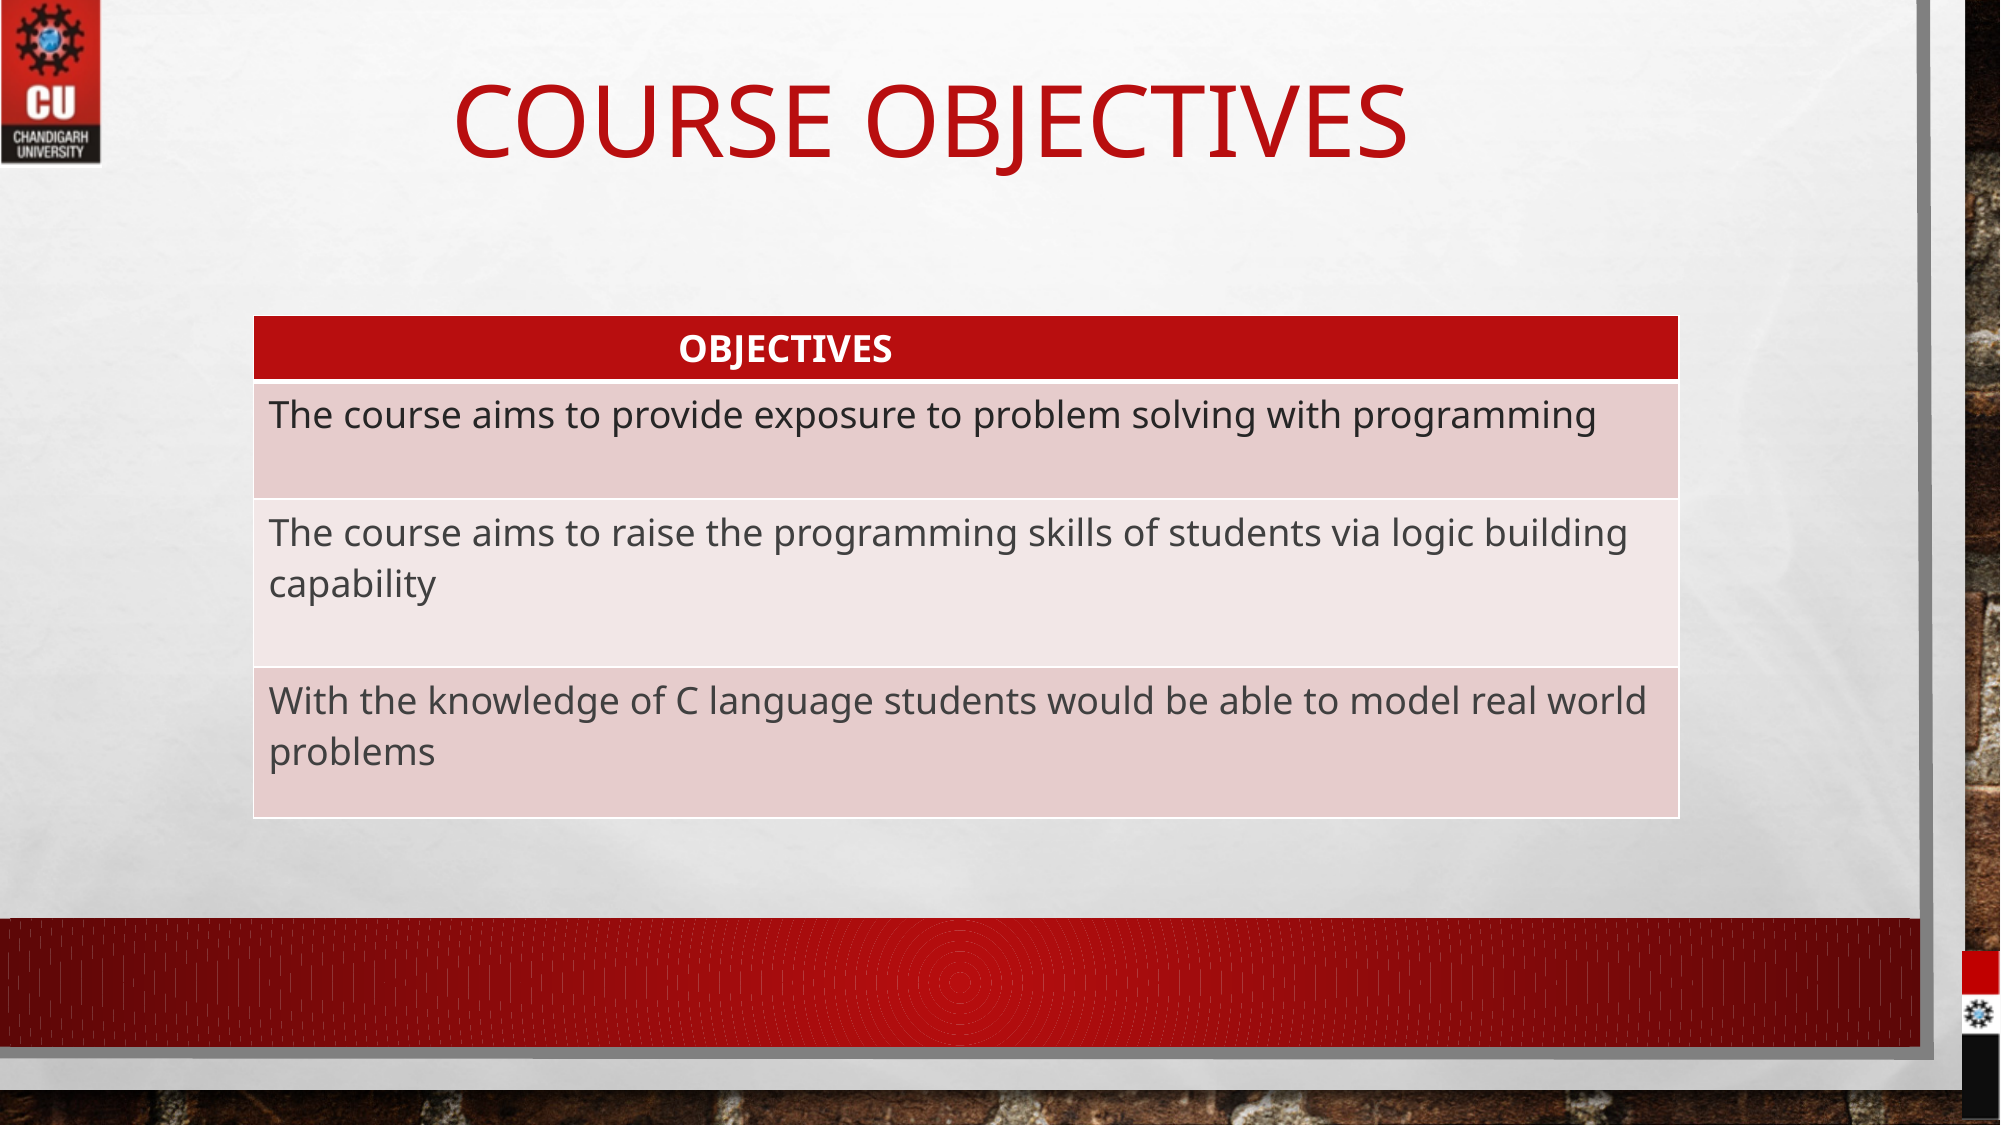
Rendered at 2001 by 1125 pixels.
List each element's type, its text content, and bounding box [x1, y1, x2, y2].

table_cell With the knowledge of C language students would be able to model real world problems [254, 668, 1678, 817]
title Course objectives [98, 30, 1805, 220]
picture [0, 0, 102, 168]
table_header OBJECTIVES [254, 316, 1678, 379]
picture [0, 0, 2000, 1125]
table_cell The course aims to raise the programming skills of students via logic building capability [254, 500, 1678, 666]
table_cell The course aims to provide exposure to problem solving with programming [254, 384, 1678, 498]
